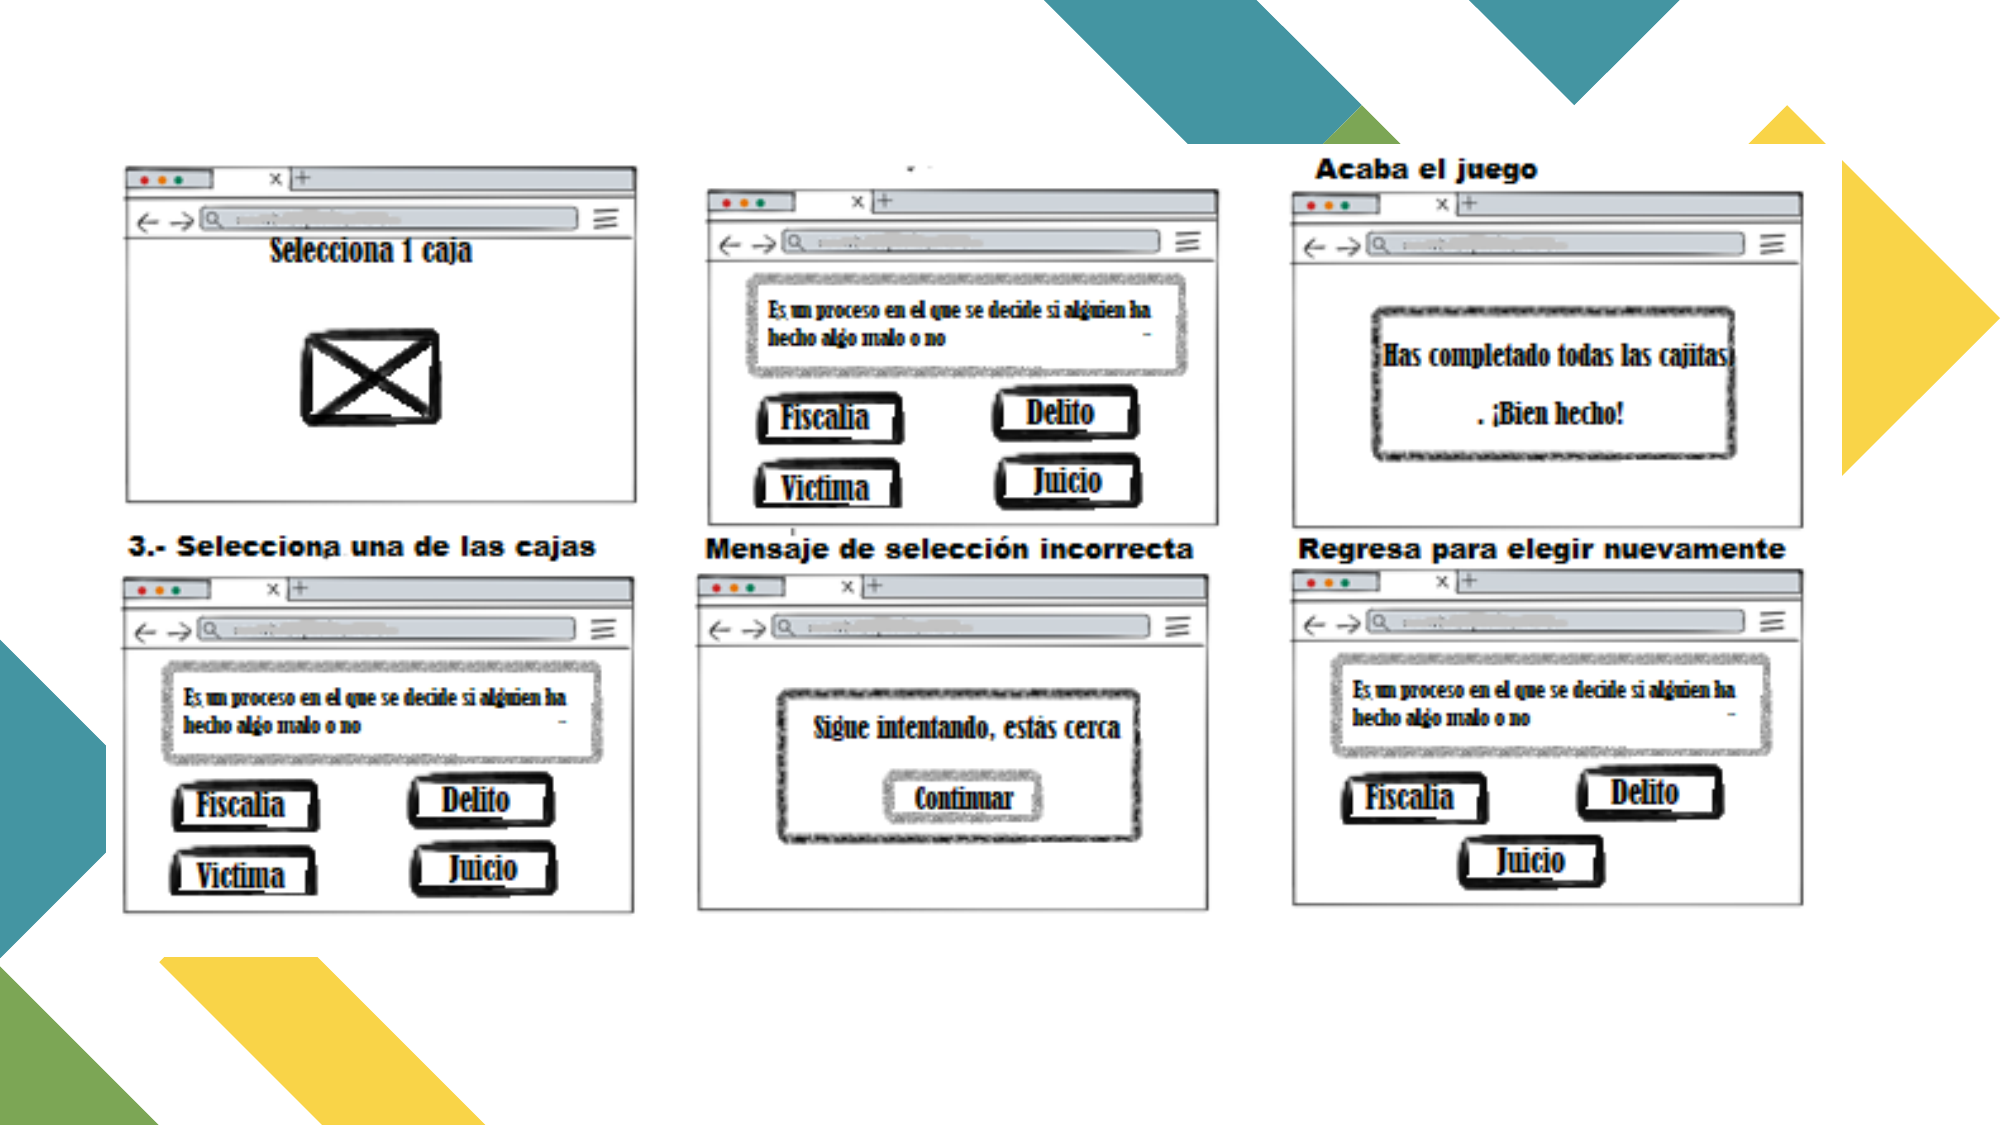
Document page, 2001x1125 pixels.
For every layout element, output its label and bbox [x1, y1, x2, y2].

picture [105, 143, 1843, 957]
